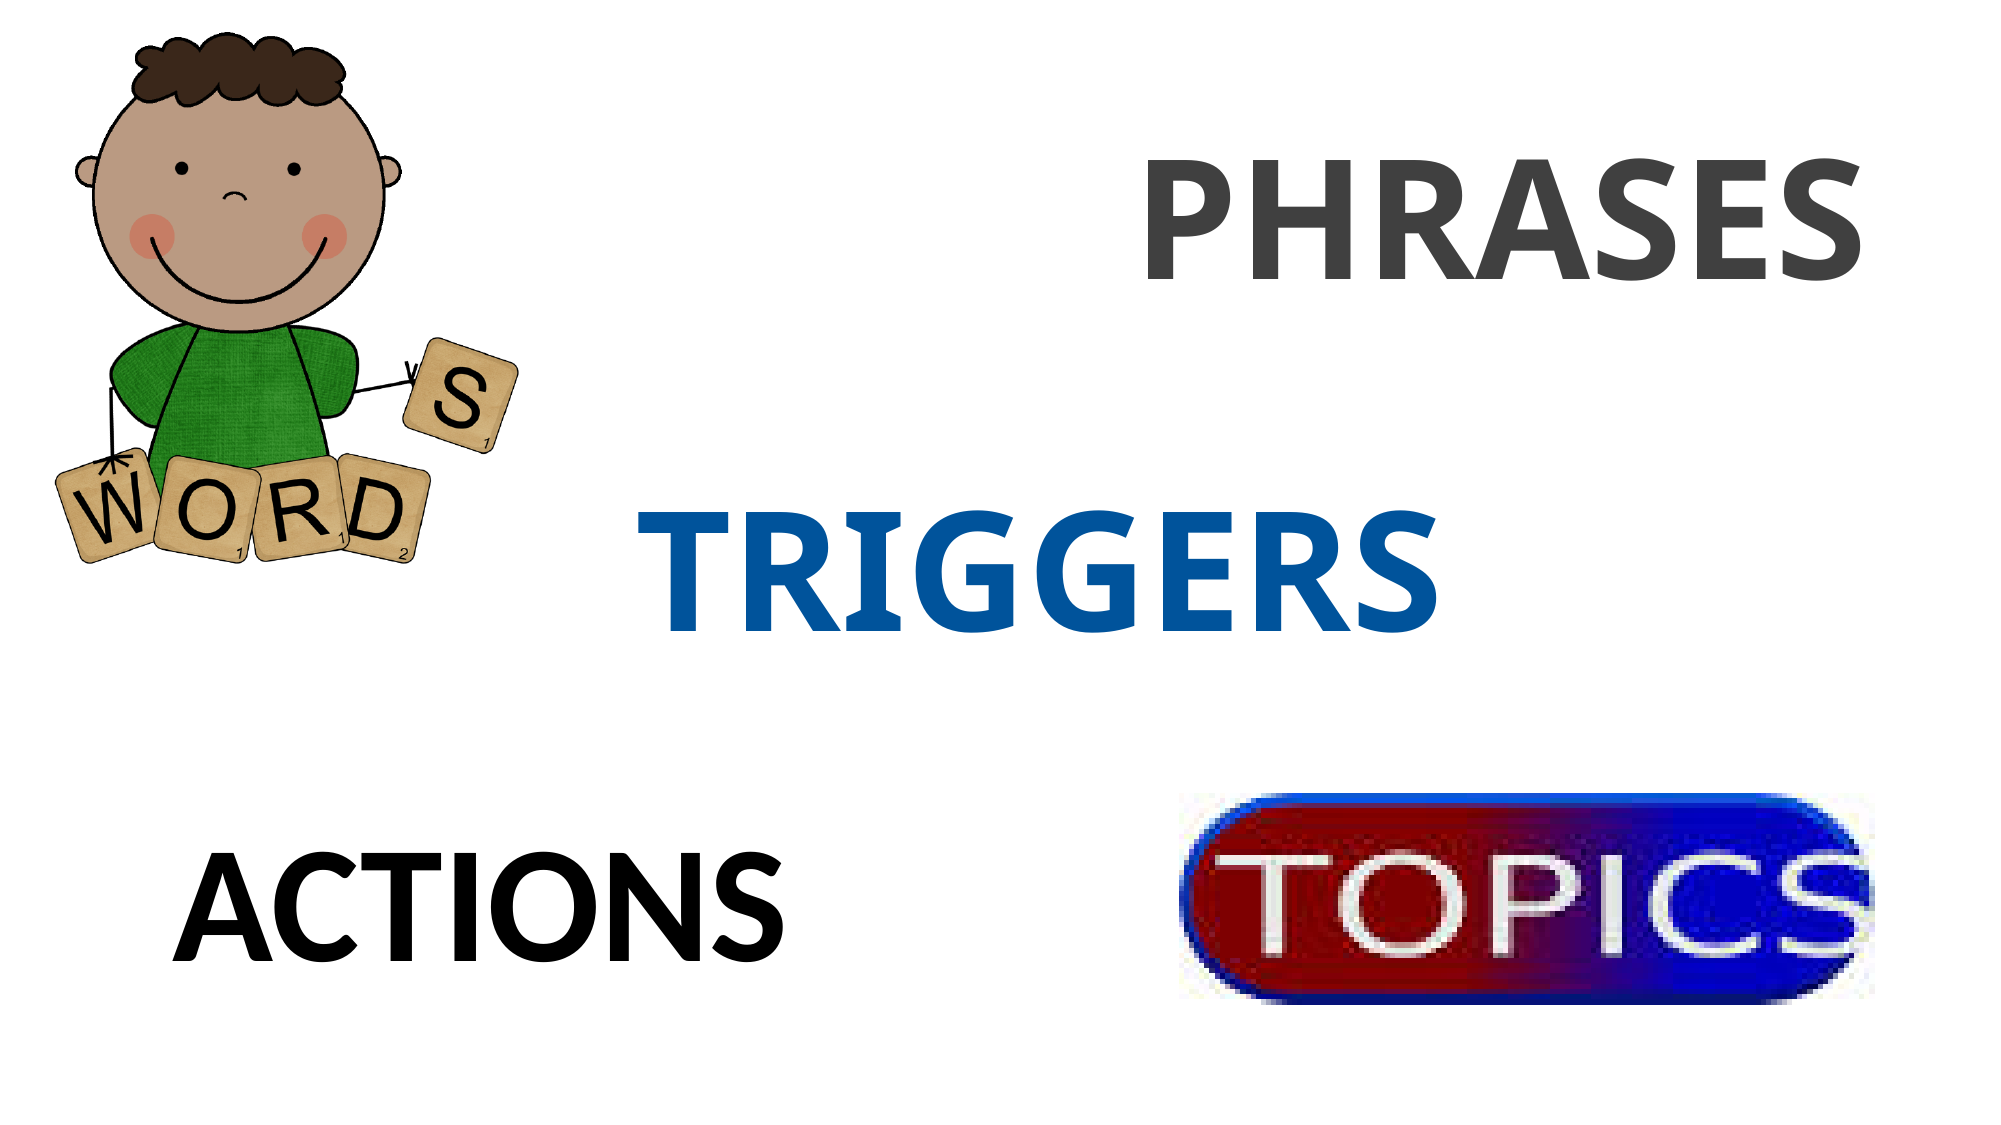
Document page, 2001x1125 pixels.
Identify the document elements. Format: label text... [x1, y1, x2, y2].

text_box PHRASES [1118, 105, 1884, 321]
title TRIGGERS [204, 454, 1875, 700]
text_box ACTIONS [157, 787, 805, 1002]
picture [1179, 793, 1875, 1005]
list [54, 32, 519, 564]
